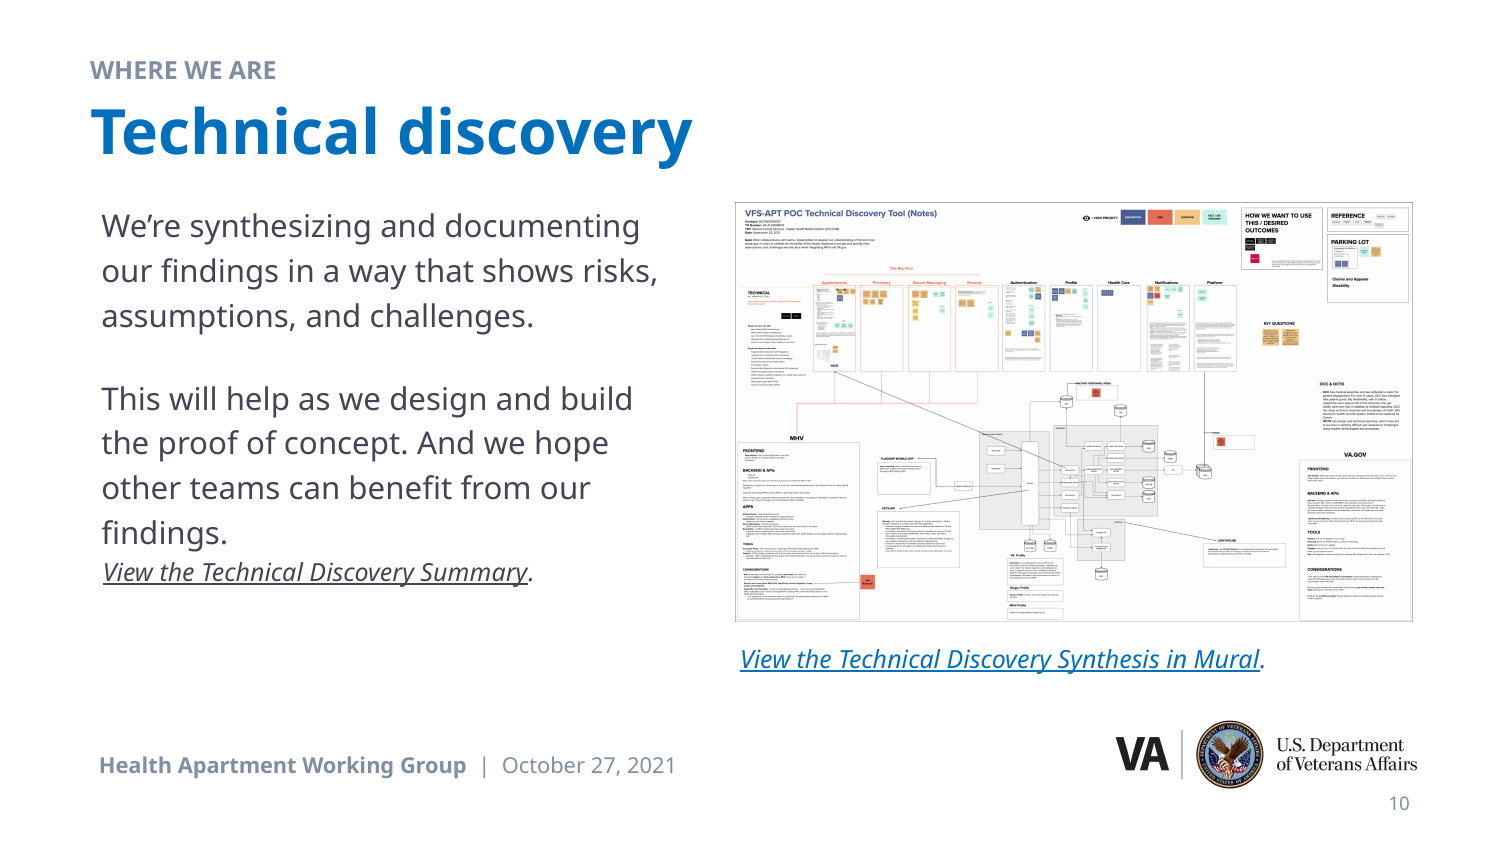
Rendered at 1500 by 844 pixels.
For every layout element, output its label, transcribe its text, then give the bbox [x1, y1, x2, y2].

picture [1109, 714, 1426, 795]
list WHERE WE ARE [75, 40, 1425, 85]
text_box Health Apartment Working Group | October 27, 2021 [83, 744, 850, 790]
text_box View the Technical Discovery Summary. [87, 534, 729, 606]
list We’re synthesizing and documenting our findings in a way that shows risks, assumptions, and challenges. This will help as we design and build the proof of concept. And we hope other teams can benefit from our findings. [86, 191, 697, 663]
title Technical discovery [75, 85, 1425, 188]
slide_number 10 [1312, 803, 1425, 827]
text_box View the Technical Discovery Synthesis in Mural. [725, 621, 1409, 693]
picture [735, 202, 1413, 622]
